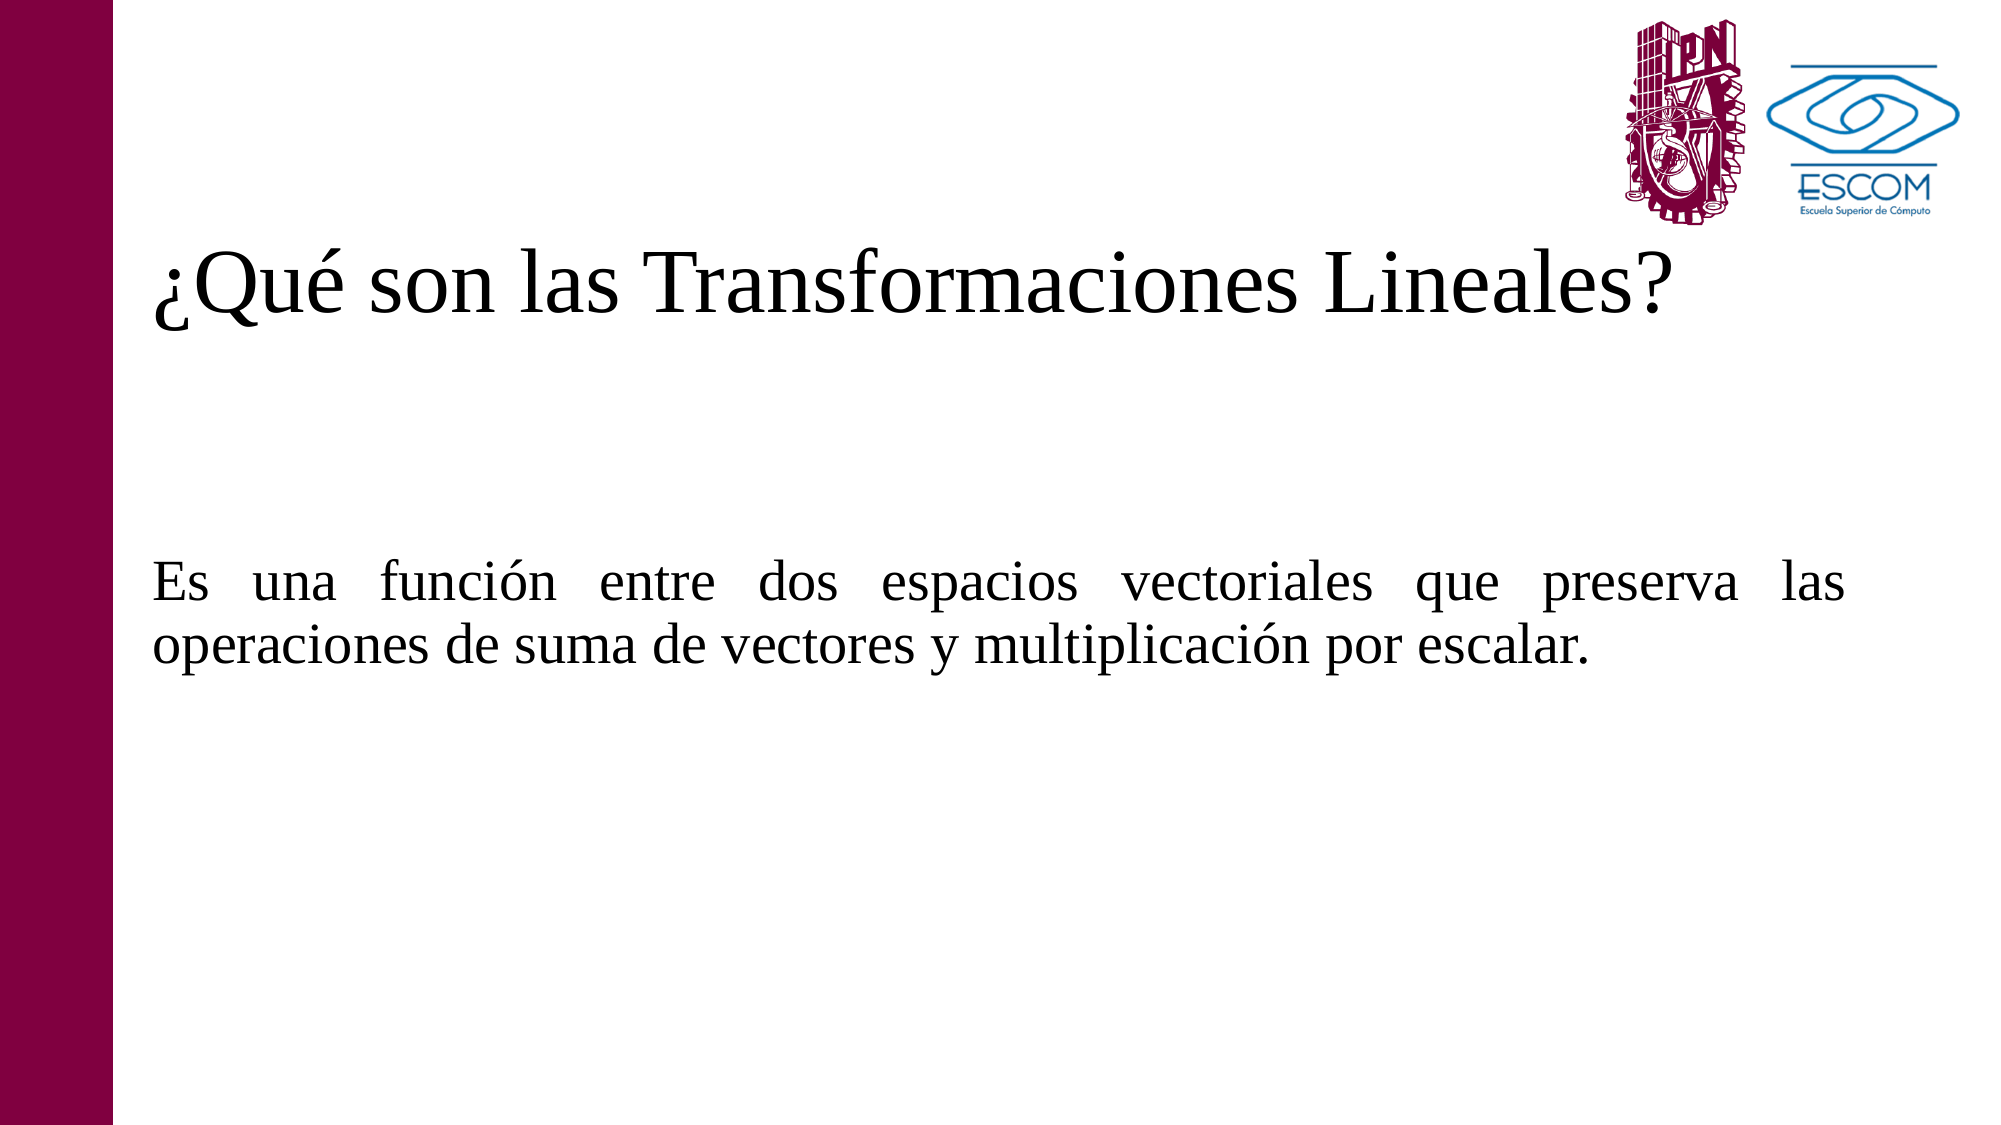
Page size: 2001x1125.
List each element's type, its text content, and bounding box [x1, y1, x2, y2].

text_box [0, 0, 113, 1125]
picture [1562, 0, 1965, 246]
list Es una función entre dos espacios vectoriales que preserva las operaciones de suma de vectores y multiplicación por escalar. [137, 542, 1863, 889]
title ¿Qué son las Transformaciones Lineales? [137, 174, 1863, 392]
